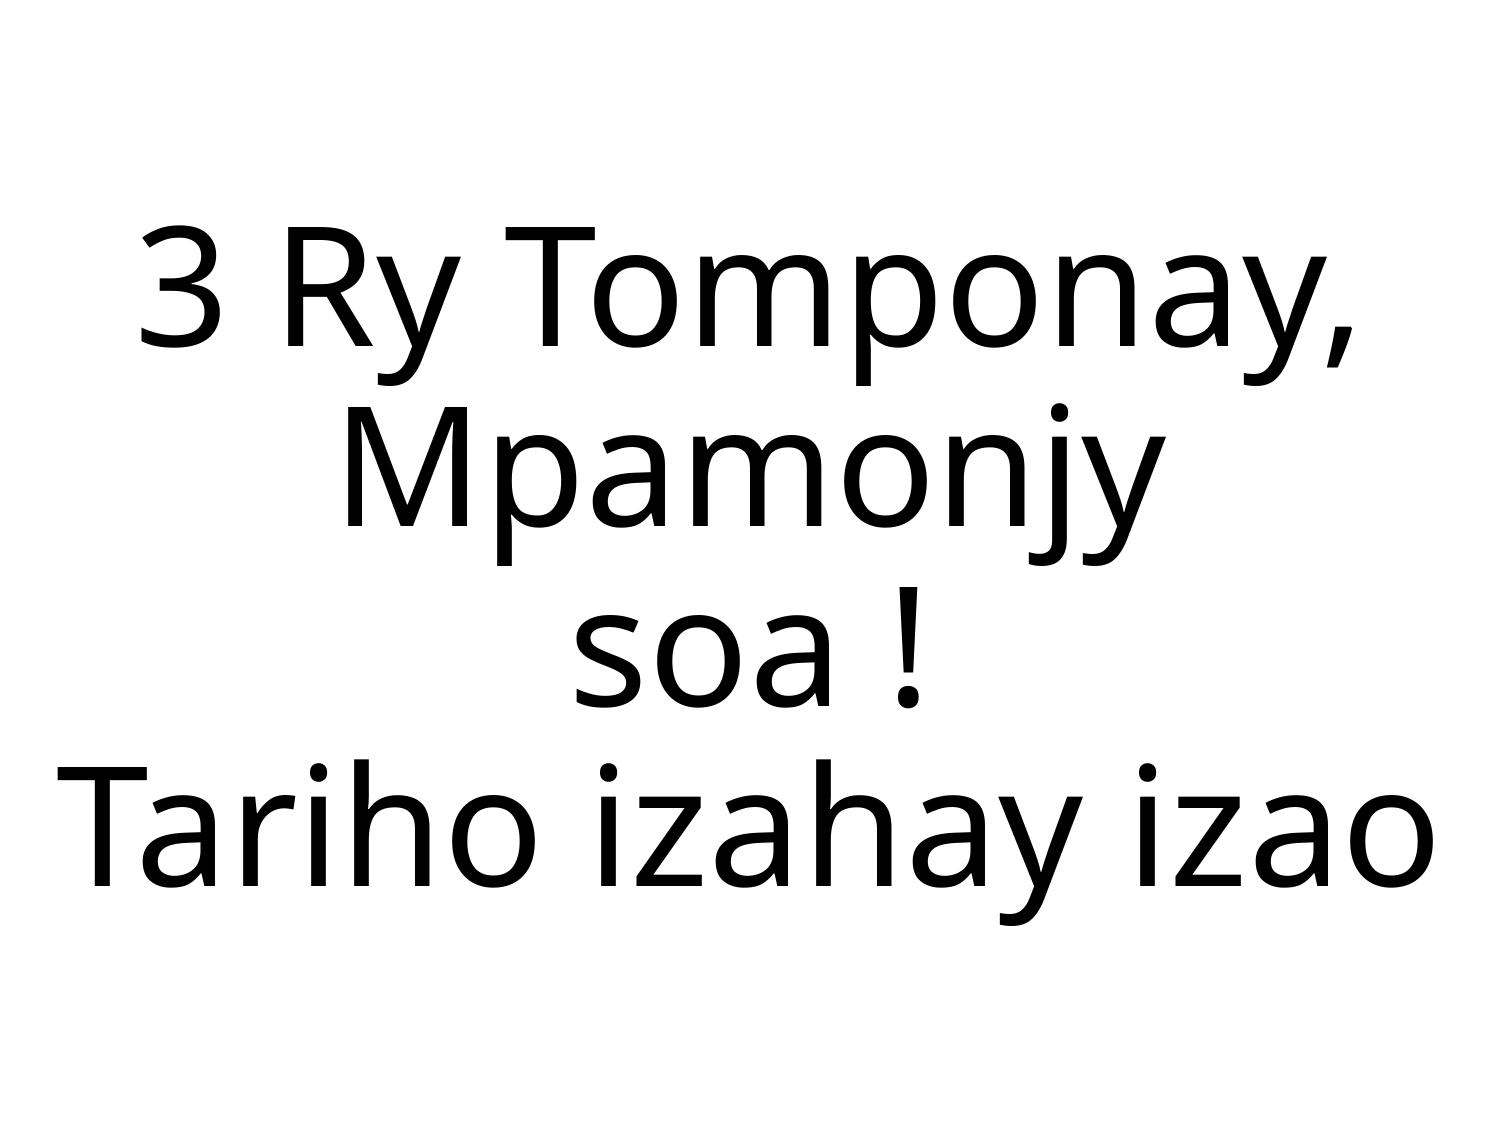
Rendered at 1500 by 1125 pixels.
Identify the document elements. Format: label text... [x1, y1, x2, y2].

title 3 Ry Tomponay, Mpamonjy soa ! Tariho izahay izao [0, 453, 1500, 672]
